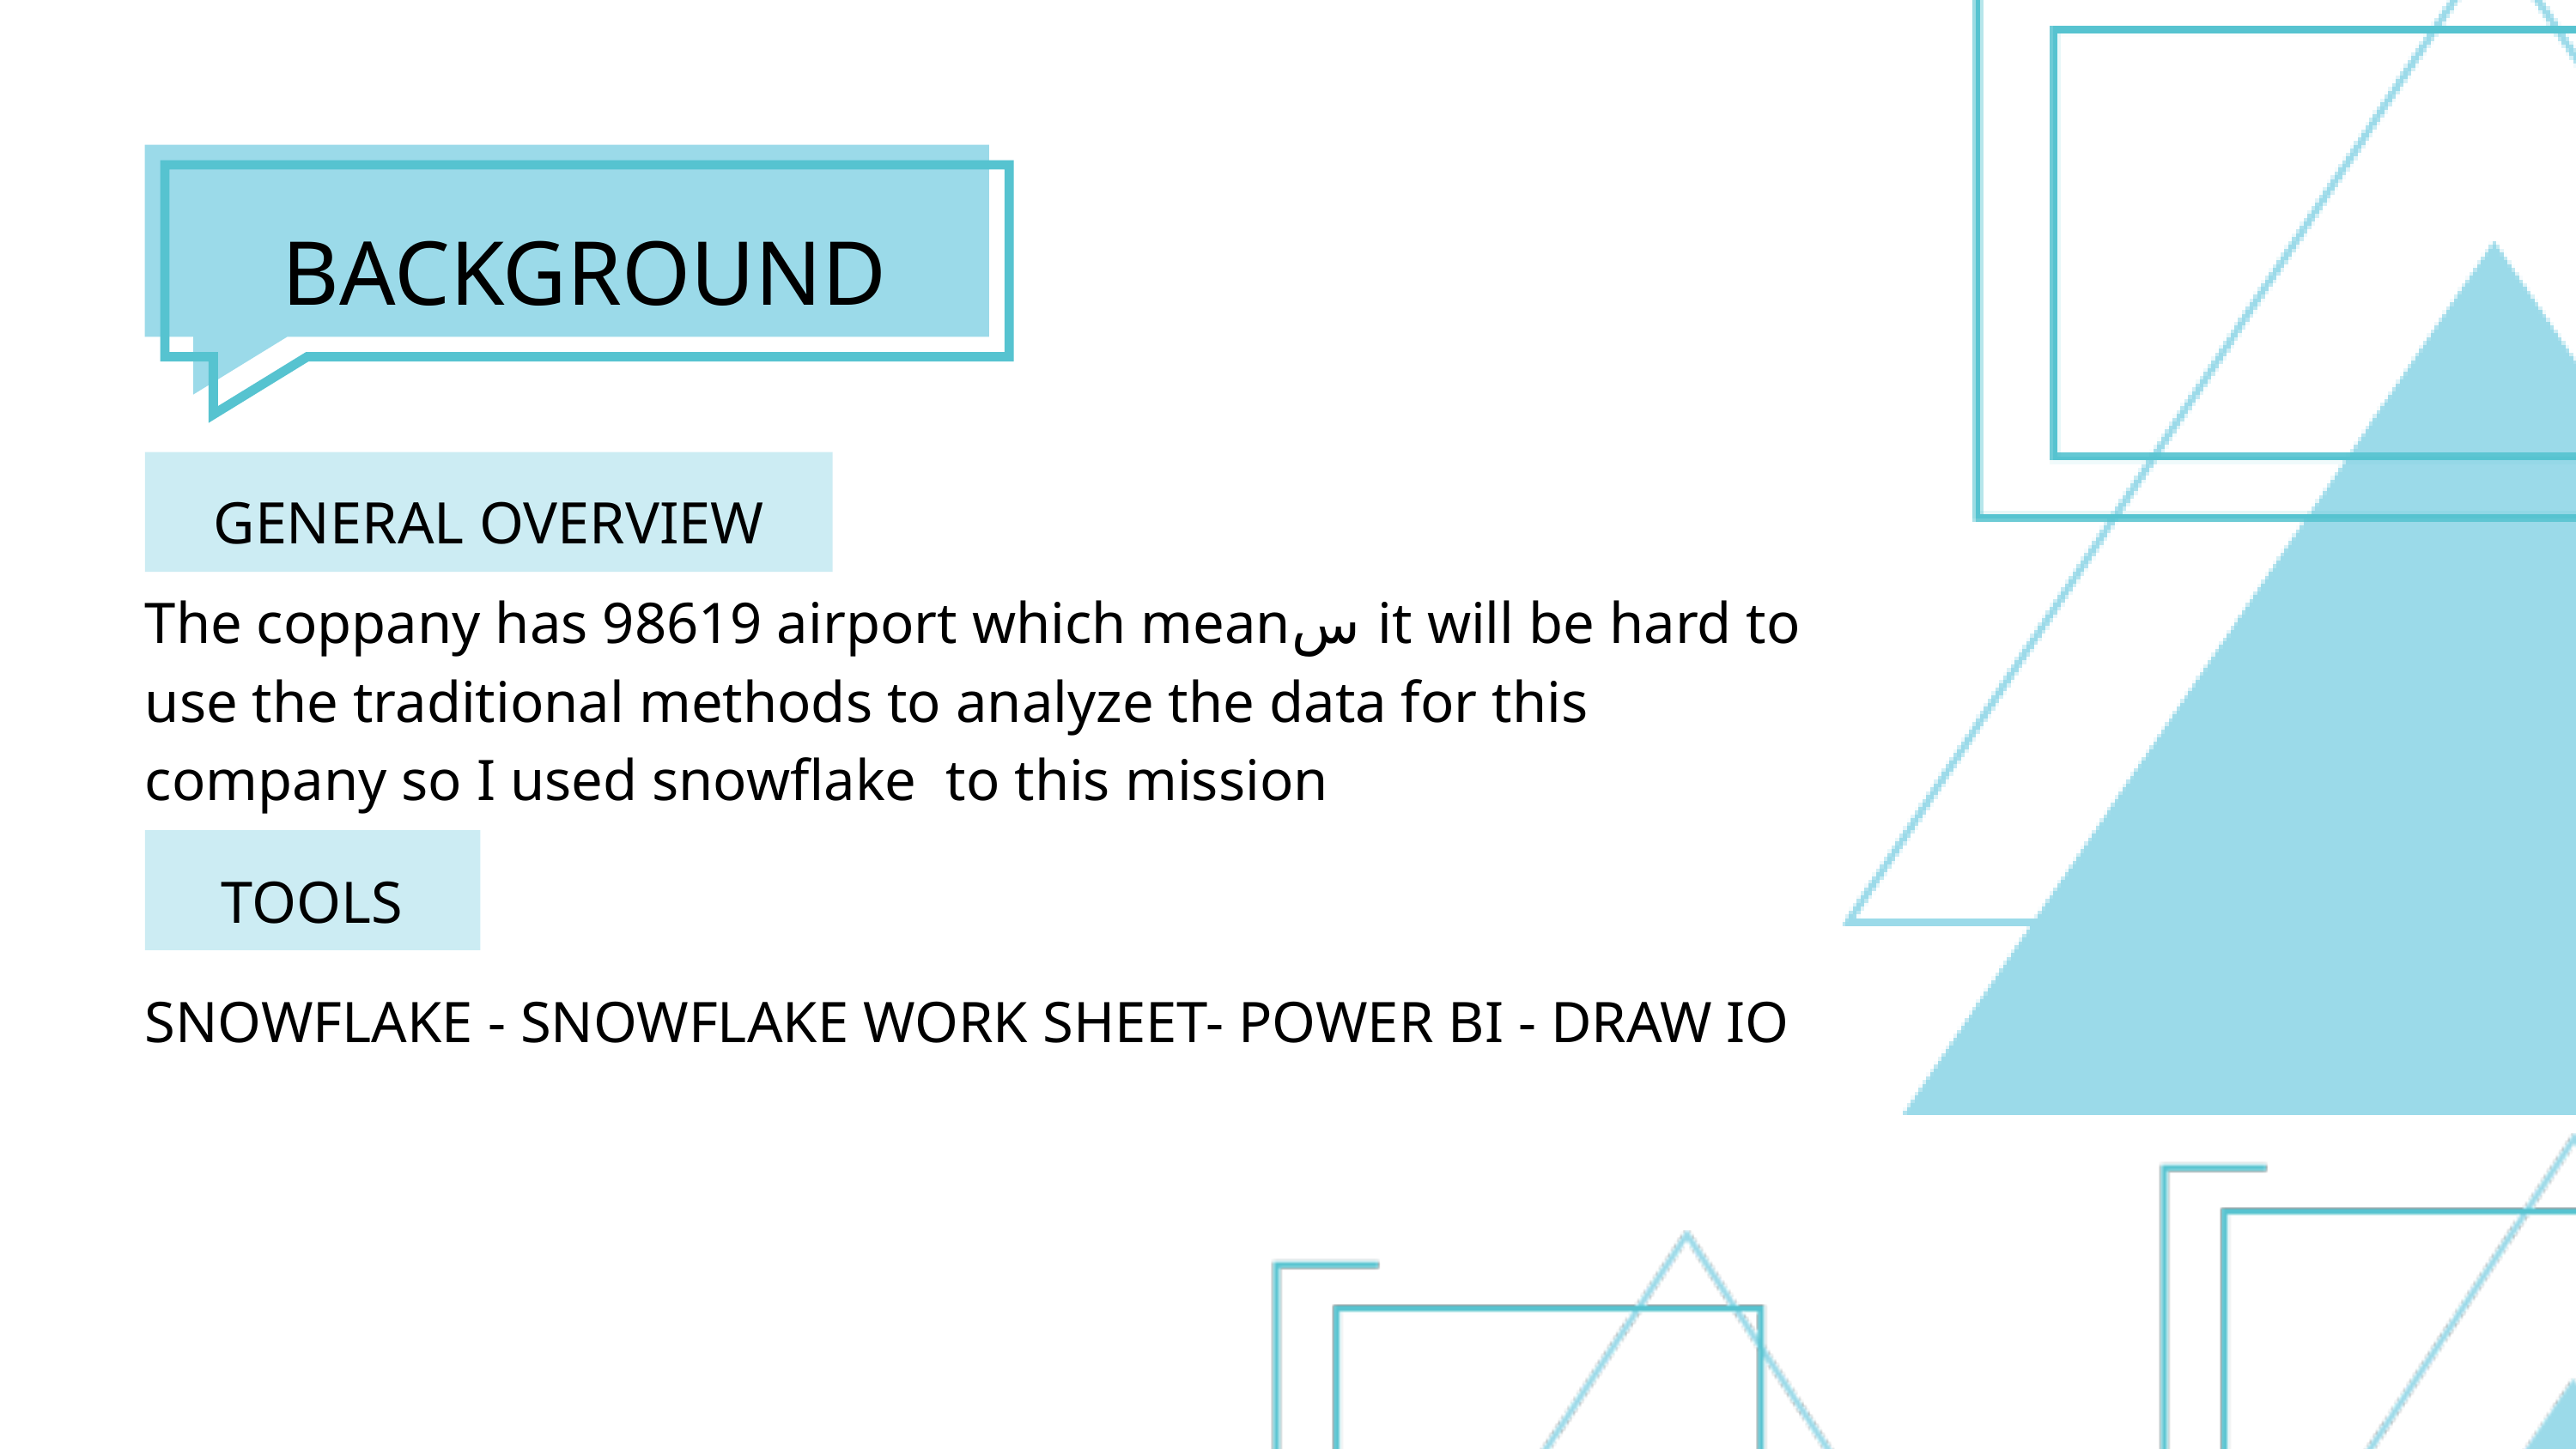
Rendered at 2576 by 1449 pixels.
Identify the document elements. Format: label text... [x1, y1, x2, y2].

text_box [144, 829, 481, 951]
text_box SNOWFLAKE - SNOWFLAKE WORK SHEET- POWER BI - DRAW IO [144, 975, 1802, 1054]
text_box [2057, 1133, 2576, 1449]
text_box The coppany has 98619 airport which meanس it will be hard to use the traditional methods to analyze the data for this company so I used snowflake to this mission [144, 576, 1802, 890]
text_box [144, 144, 990, 395]
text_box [144, 452, 833, 573]
text_box [1842, 0, 2576, 1115]
text_box [1170, 1230, 2207, 1449]
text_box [164, 164, 1010, 415]
